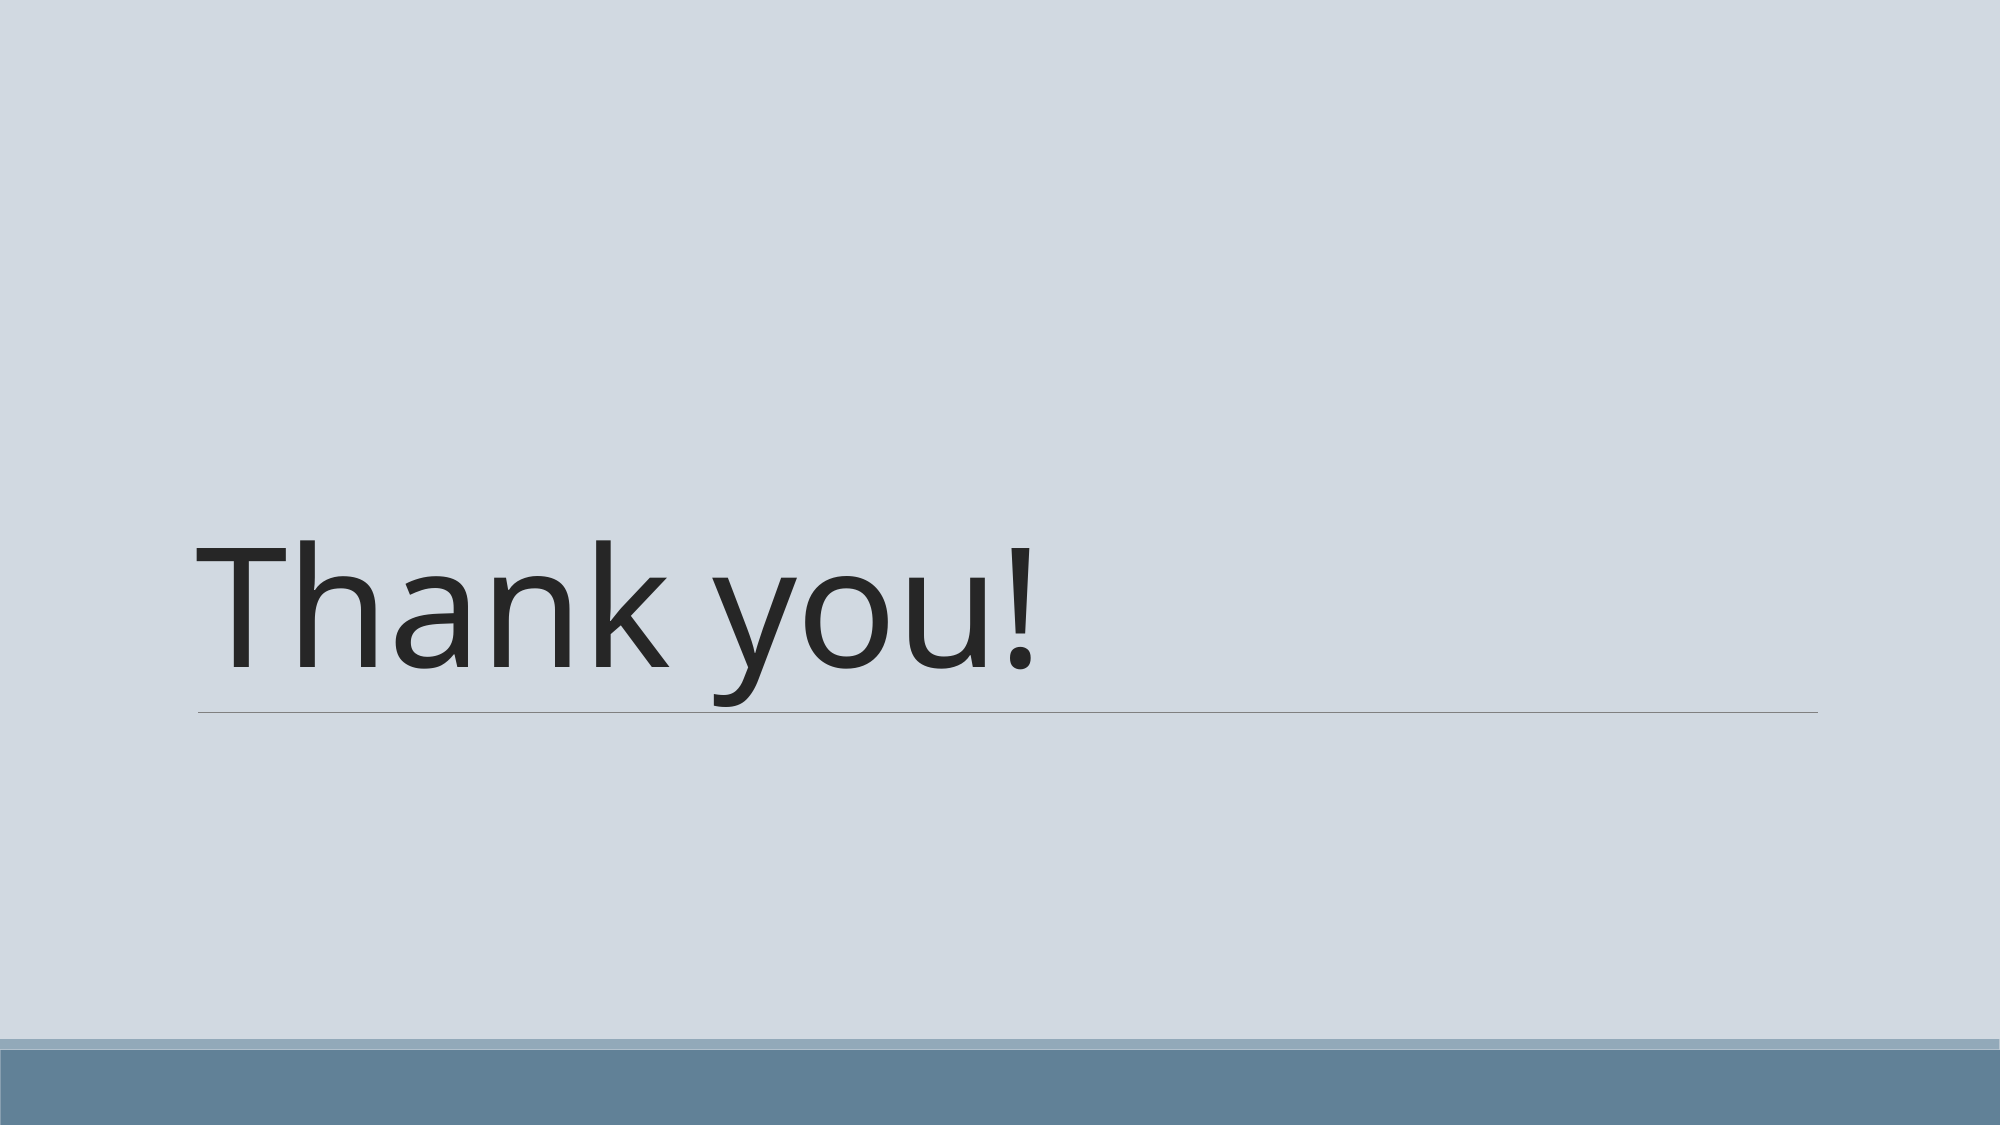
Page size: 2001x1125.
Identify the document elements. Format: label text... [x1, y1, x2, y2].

title Thank you! [180, 124, 1830, 710]
